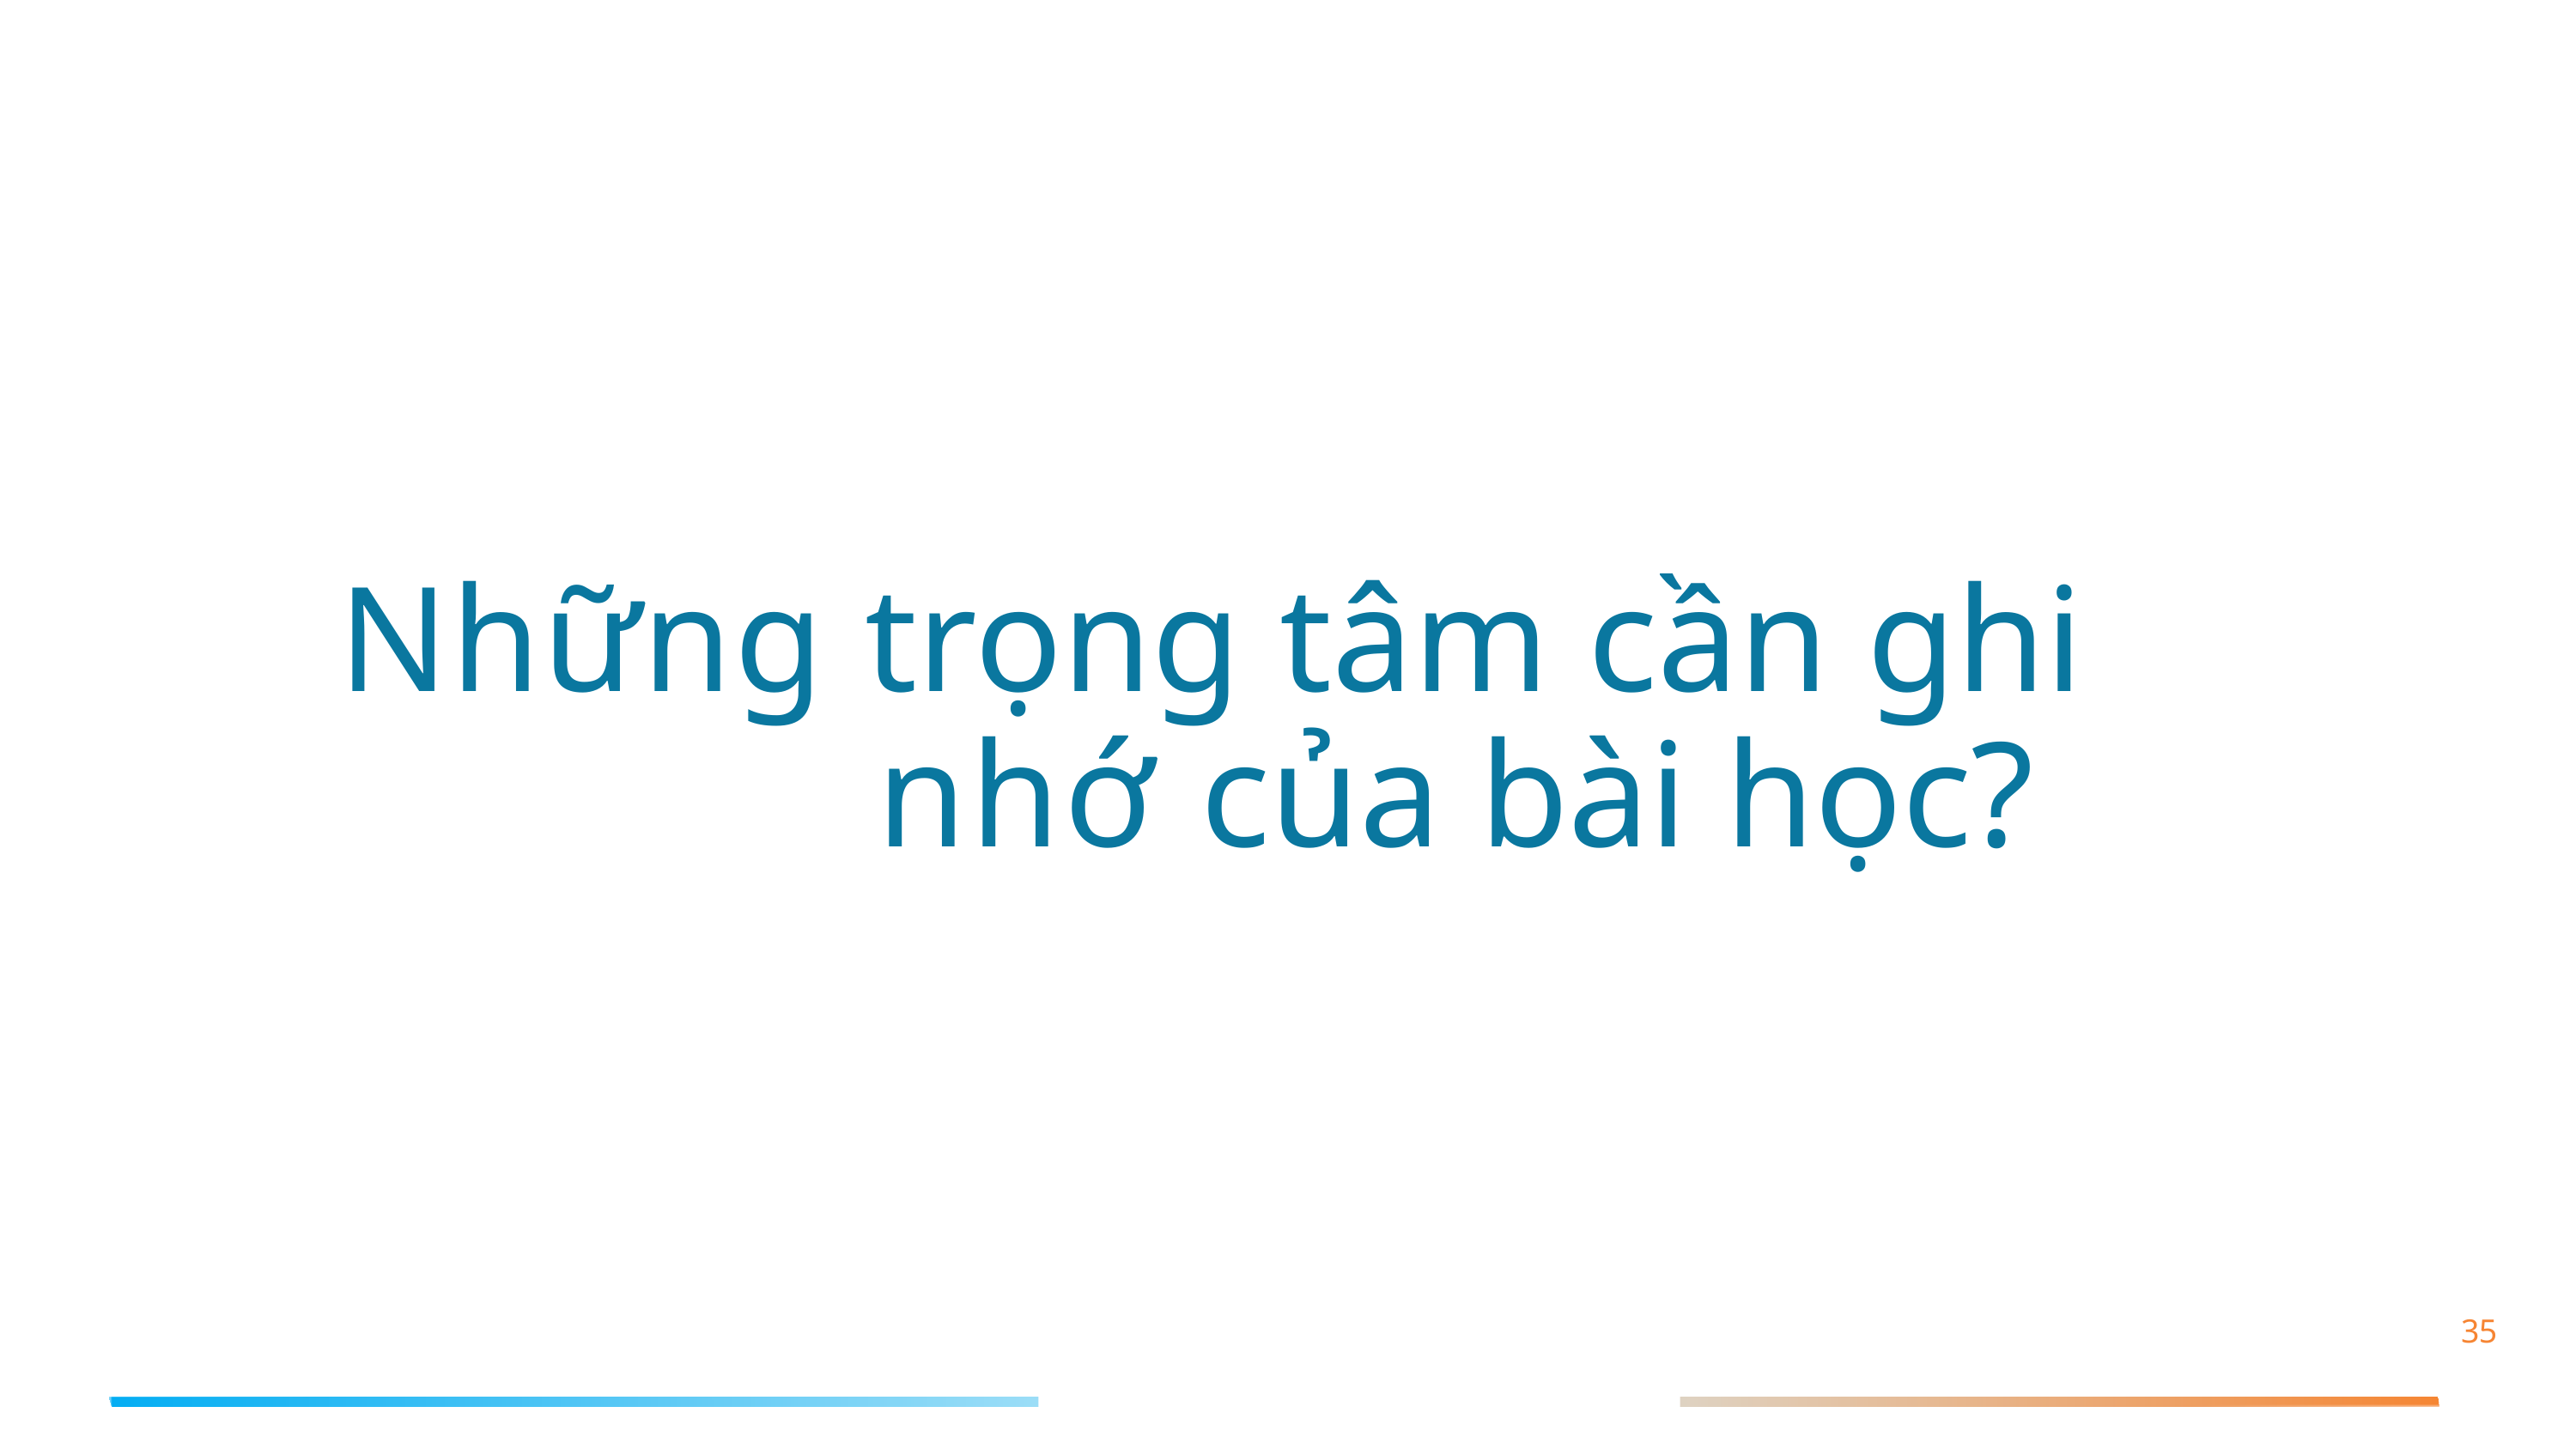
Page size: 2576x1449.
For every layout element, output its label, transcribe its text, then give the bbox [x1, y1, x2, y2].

picture [204, 1397, 1038, 1407]
picture [1680, 1397, 2439, 1407]
title Những trọng tâm cần ghi nhớ của bài học? [337, 543, 2240, 876]
slide_number 35 [2458, 1317, 2499, 1449]
